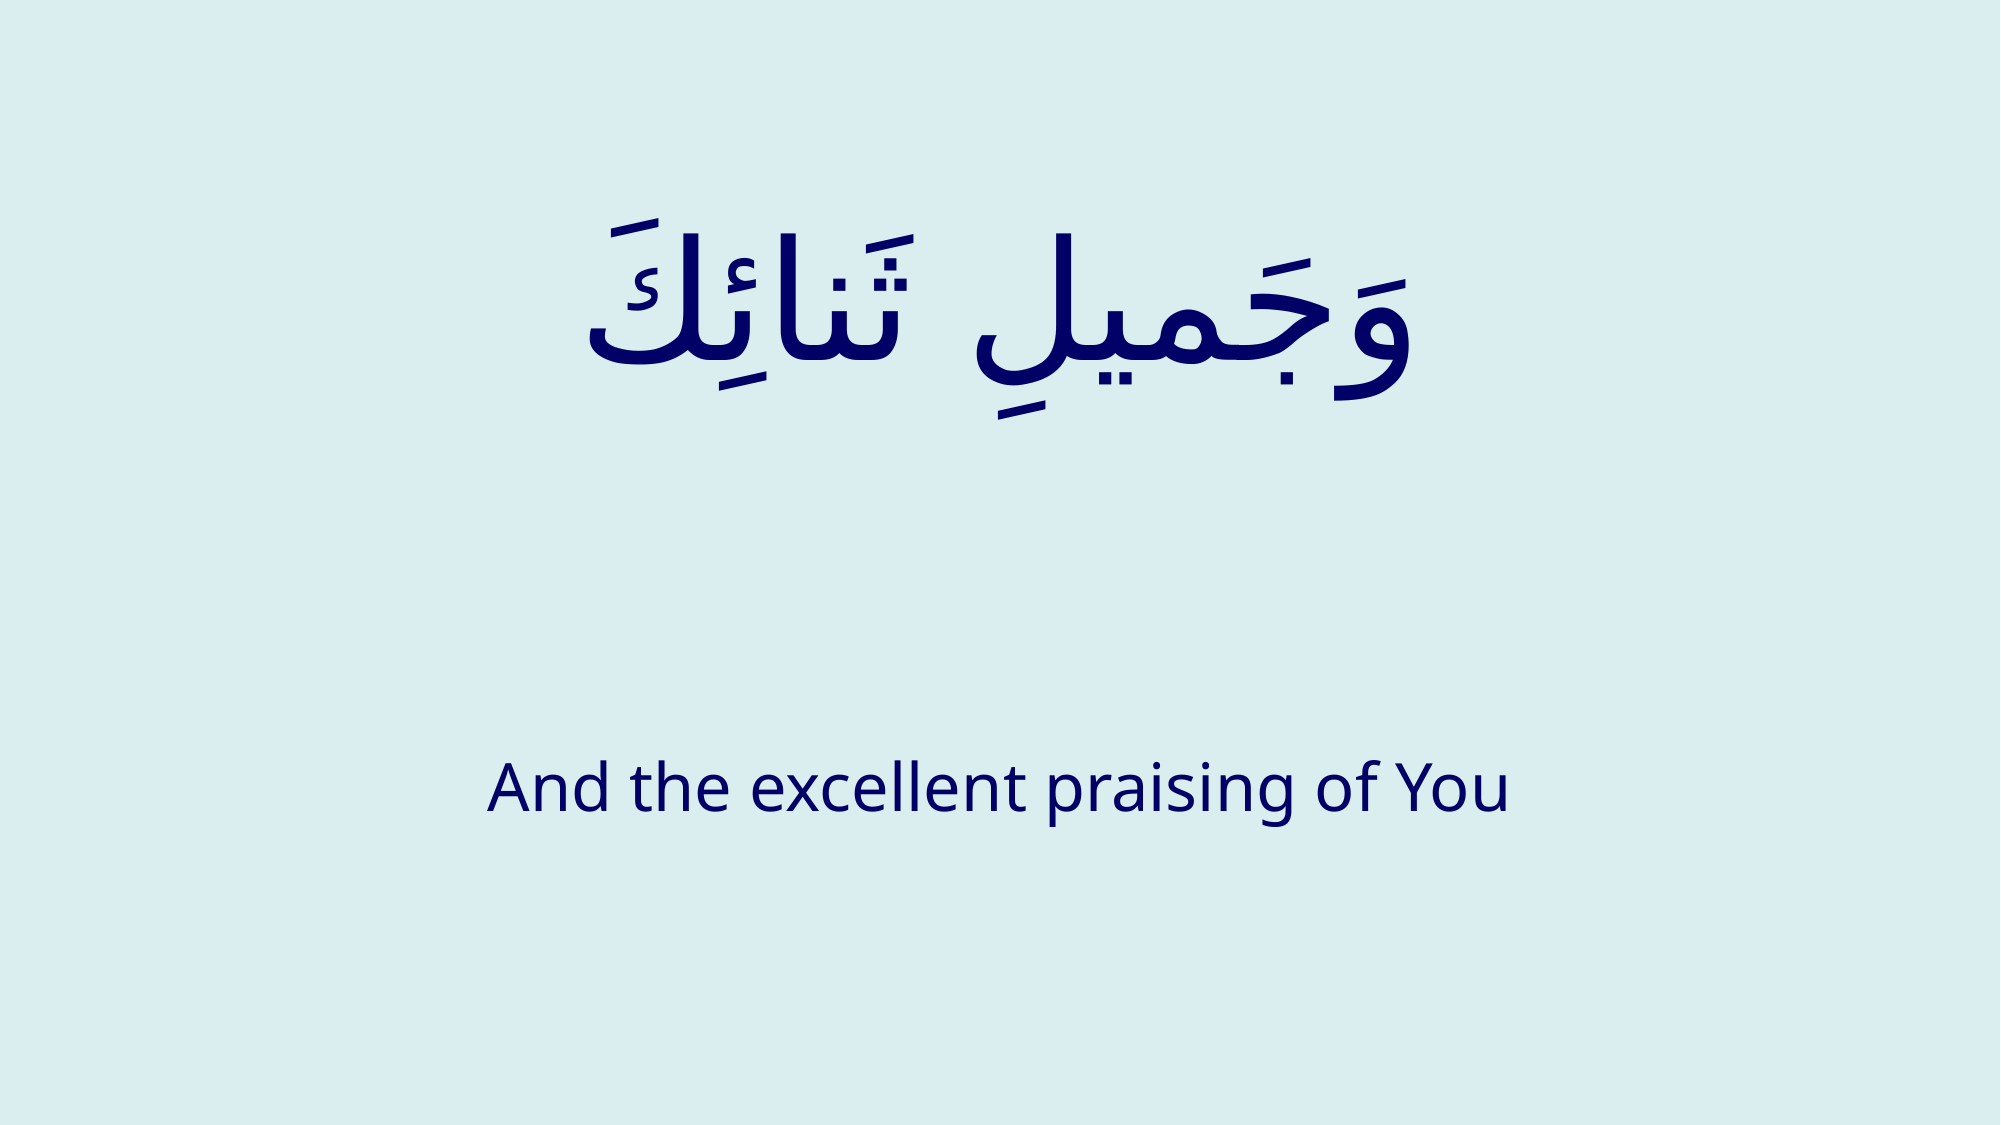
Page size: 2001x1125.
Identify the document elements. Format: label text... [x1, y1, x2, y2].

list And the excellent praising of You [356, 737, 1644, 1050]
title وَجَميلِ ثَنائِكَ [0, 200, 2000, 388]
